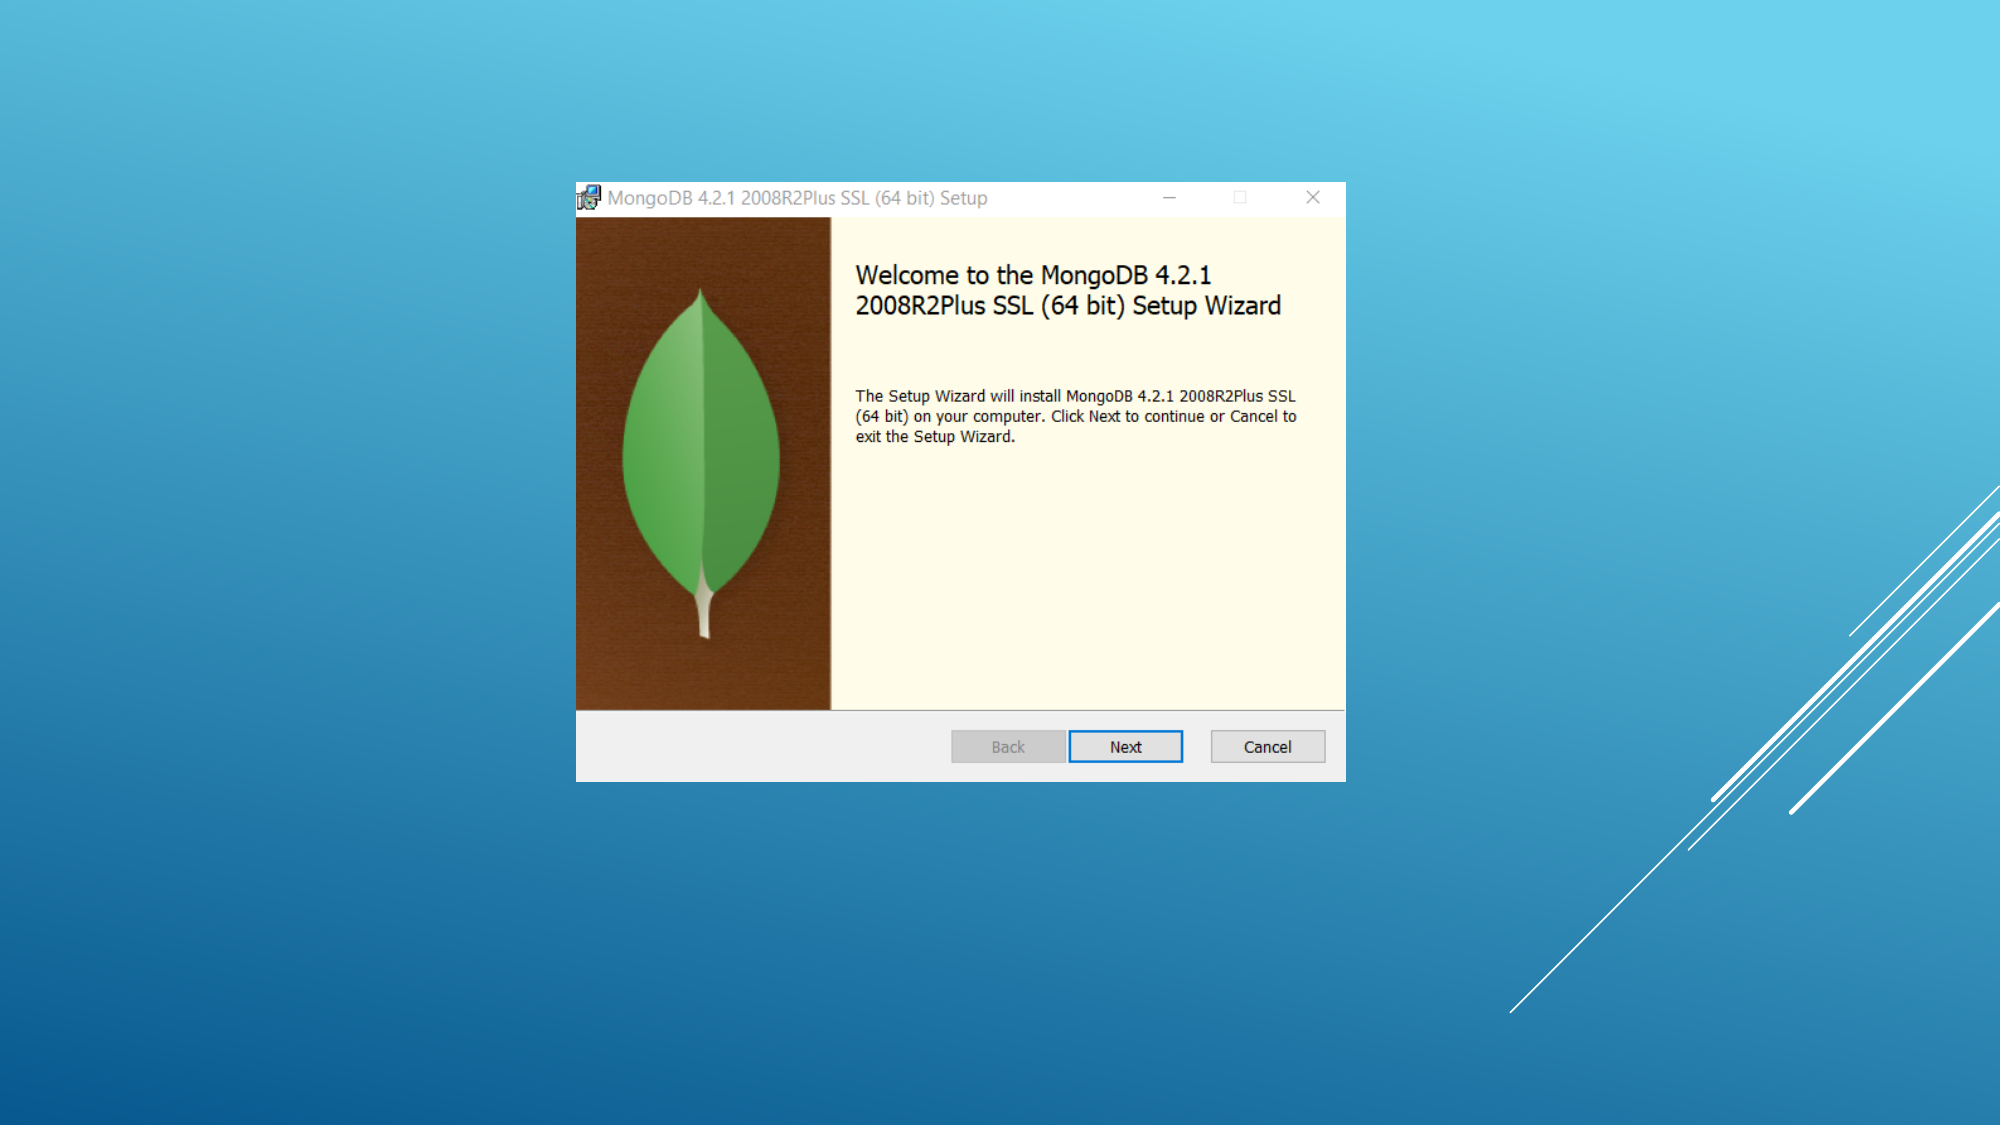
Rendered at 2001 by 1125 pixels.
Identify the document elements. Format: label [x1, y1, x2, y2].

picture [575, 182, 1347, 782]
